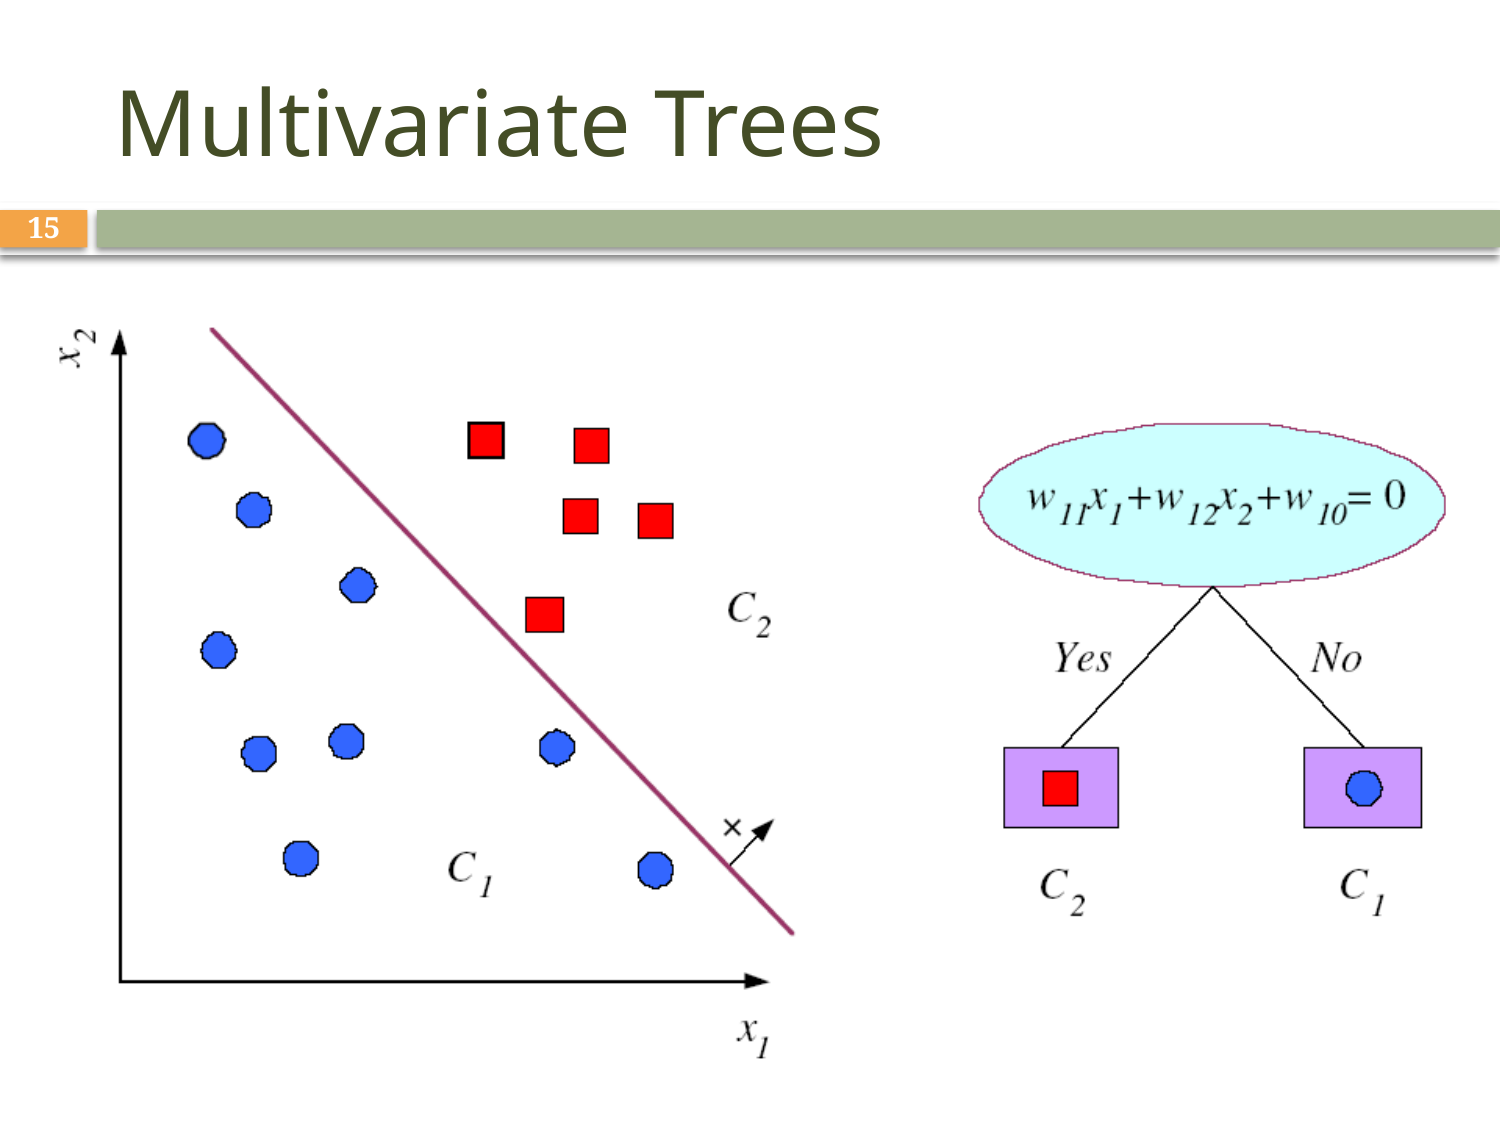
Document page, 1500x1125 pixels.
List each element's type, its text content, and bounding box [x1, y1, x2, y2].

title Multivariate Trees [100, 42, 1451, 198]
slide_number 15 [0, 208, 88, 249]
picture [40, 266, 1461, 1068]
